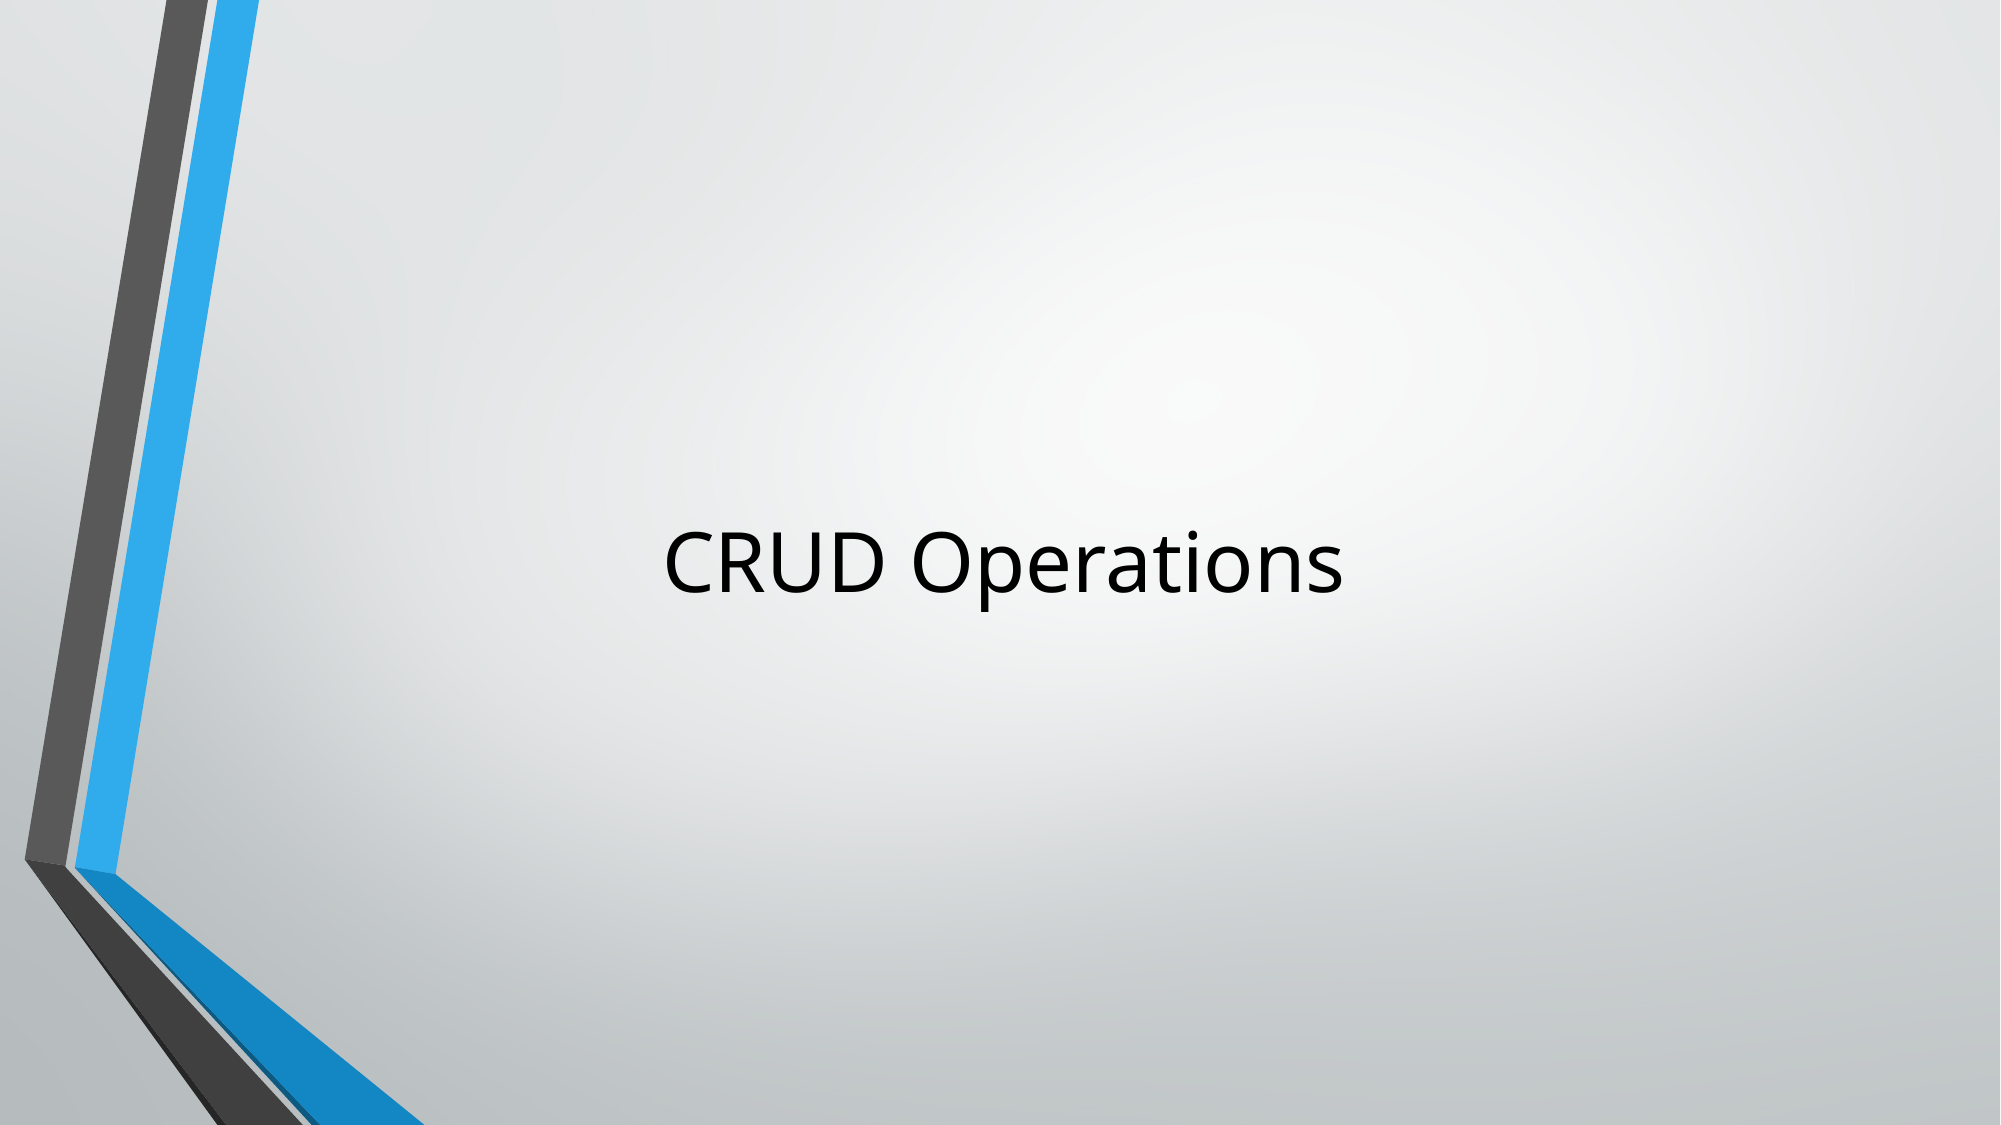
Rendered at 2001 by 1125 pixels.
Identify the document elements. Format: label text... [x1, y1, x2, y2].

title CRUD Operations [182, 467, 1826, 652]
